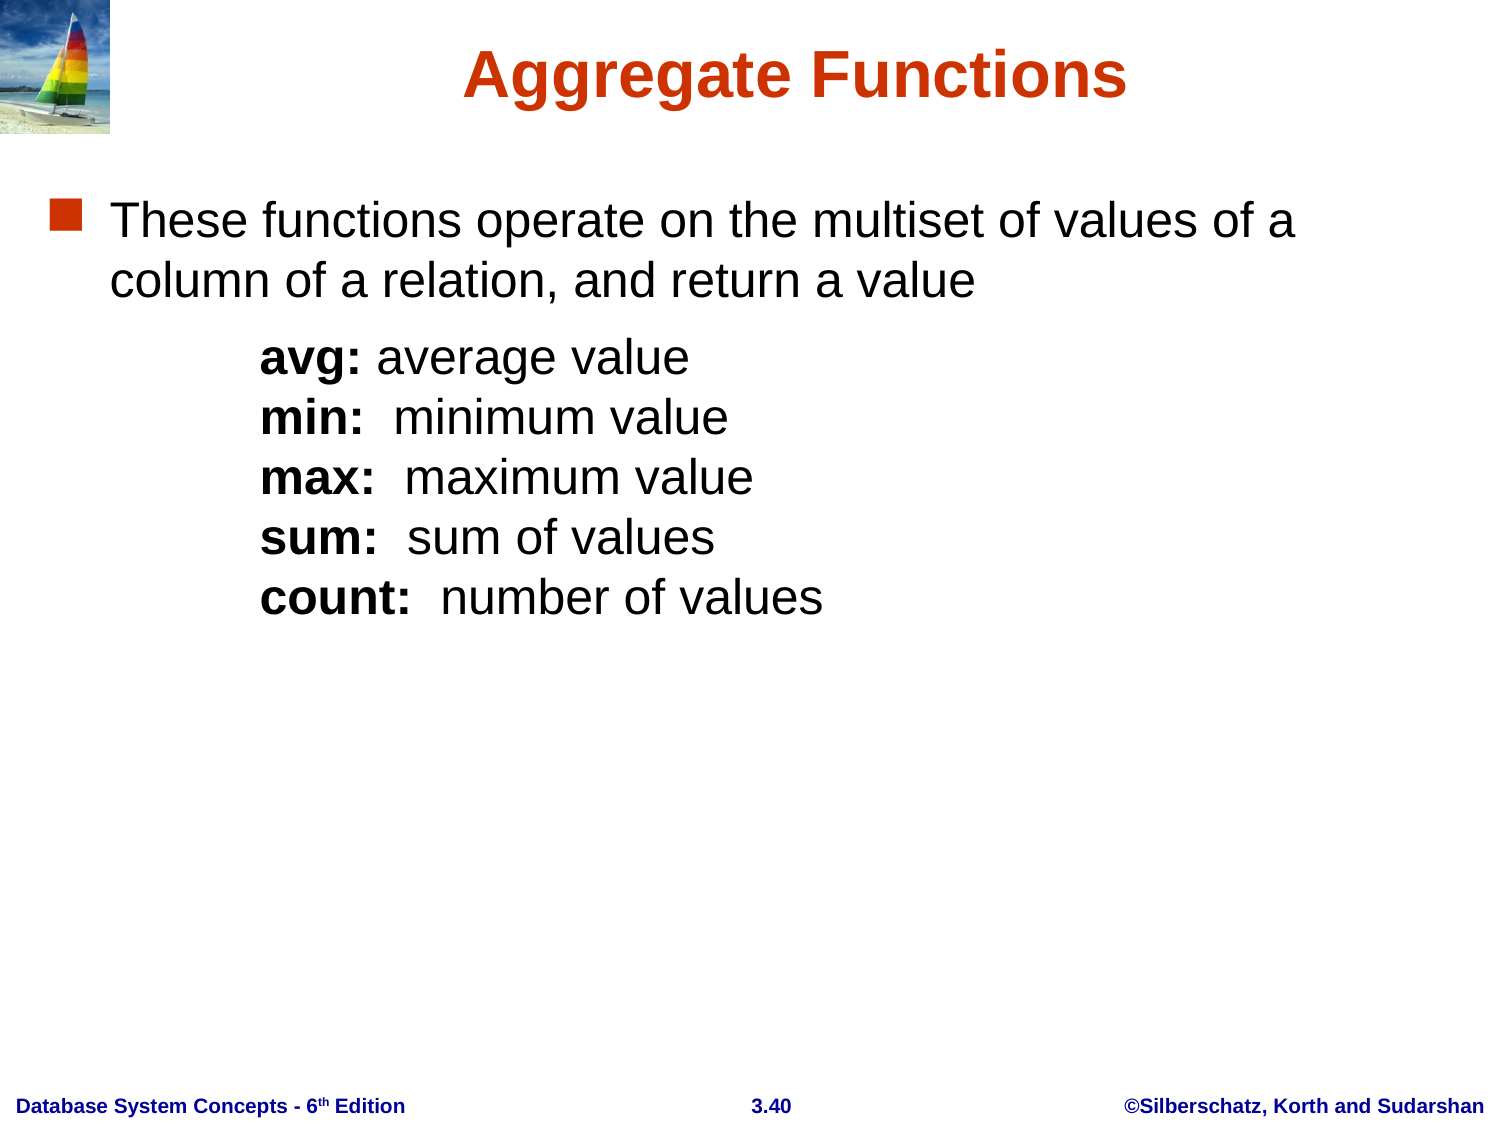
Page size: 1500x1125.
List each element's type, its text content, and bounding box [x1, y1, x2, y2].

list These functions operate on the multiset of values of a column of a relation, and return a value avg: average value min: minimum value max: maximum value sum: sum of values count: number of values [38, 179, 1459, 819]
title Aggregate Functions [133, 17, 1459, 119]
picture [0, 0, 110, 134]
